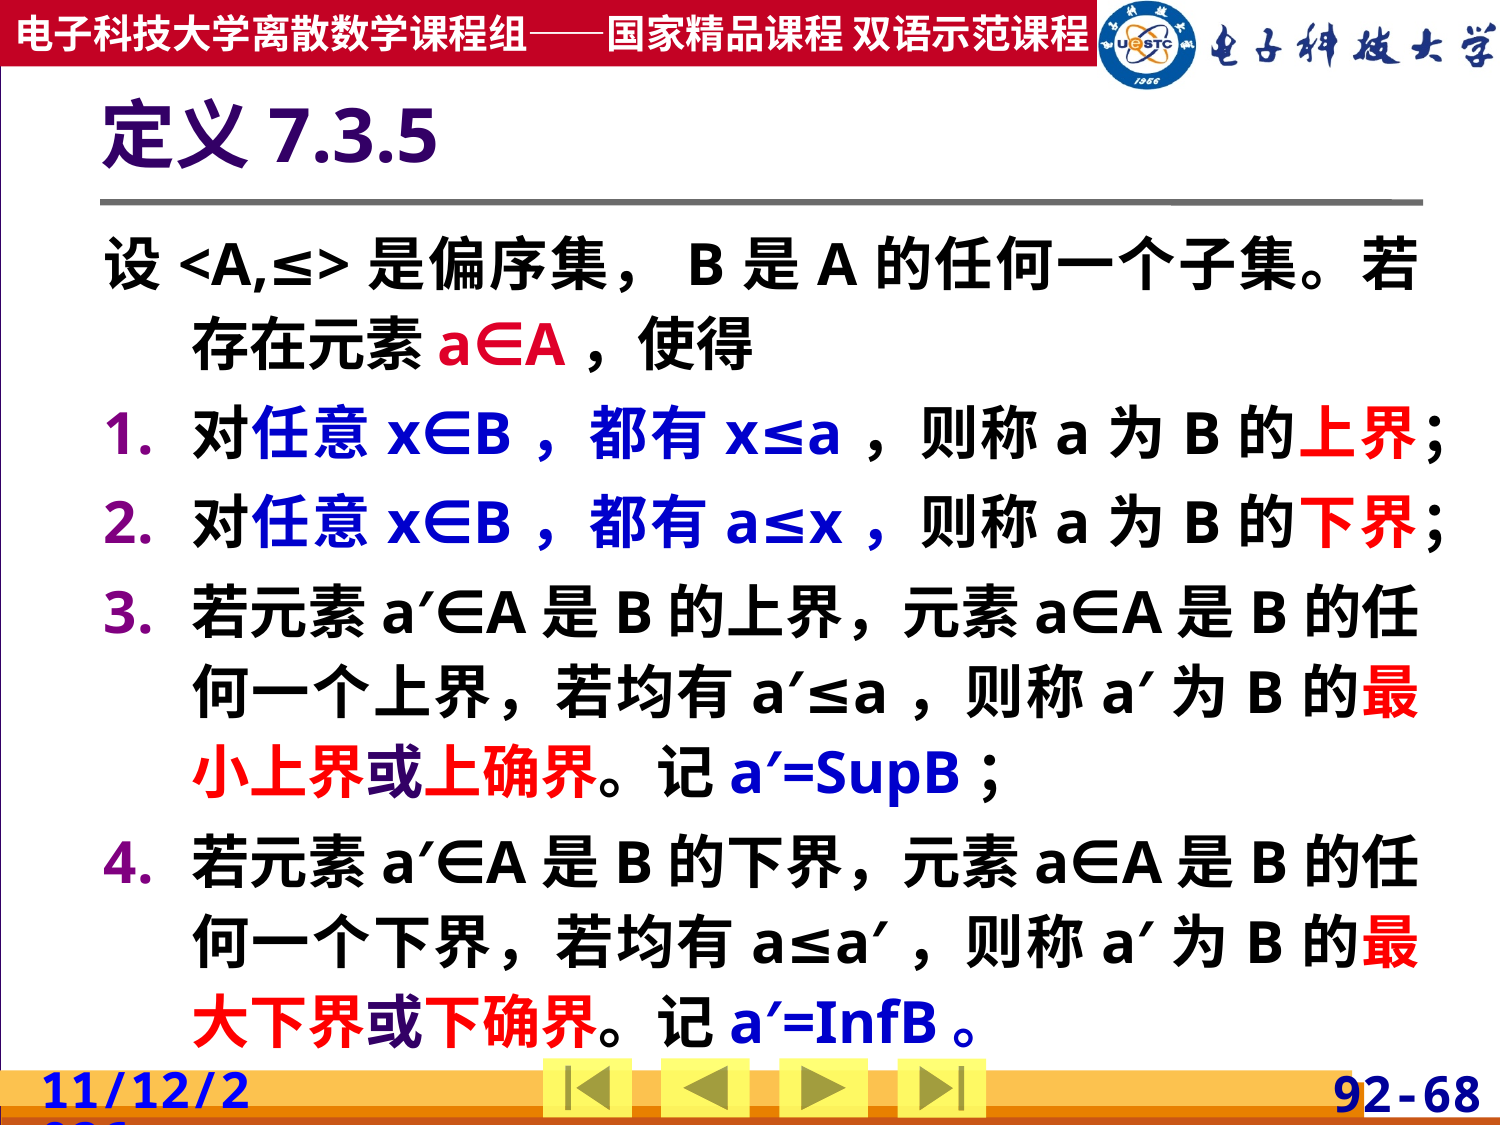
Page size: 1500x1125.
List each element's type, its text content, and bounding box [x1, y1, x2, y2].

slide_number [34, 1057, 284, 1119]
title 定义7.3.5 [100, 90, 1424, 187]
list 设<A,≤>是偏序集，B是A的任何一个子集。若存在元素a∈A，使得 对任意x∈B，都有x≤a，则称a为B的上界； 对任意x∈B，都有a≤x，则称a为B的下界； 若元素a′∈A是B的上界，元素a∈A是B的任何一个上界，若均有a′≤a，则称a′为B的最小上界或上确界。记a′=SupB； 若元素a′∈A是B的下界，元素a∈A是B的任何一个下界，若均有a≤a′，则称a′为B的最大下界或下确界。记a′=InfB。 [88, 208, 1436, 1071]
picture [1097, 0, 1500, 91]
